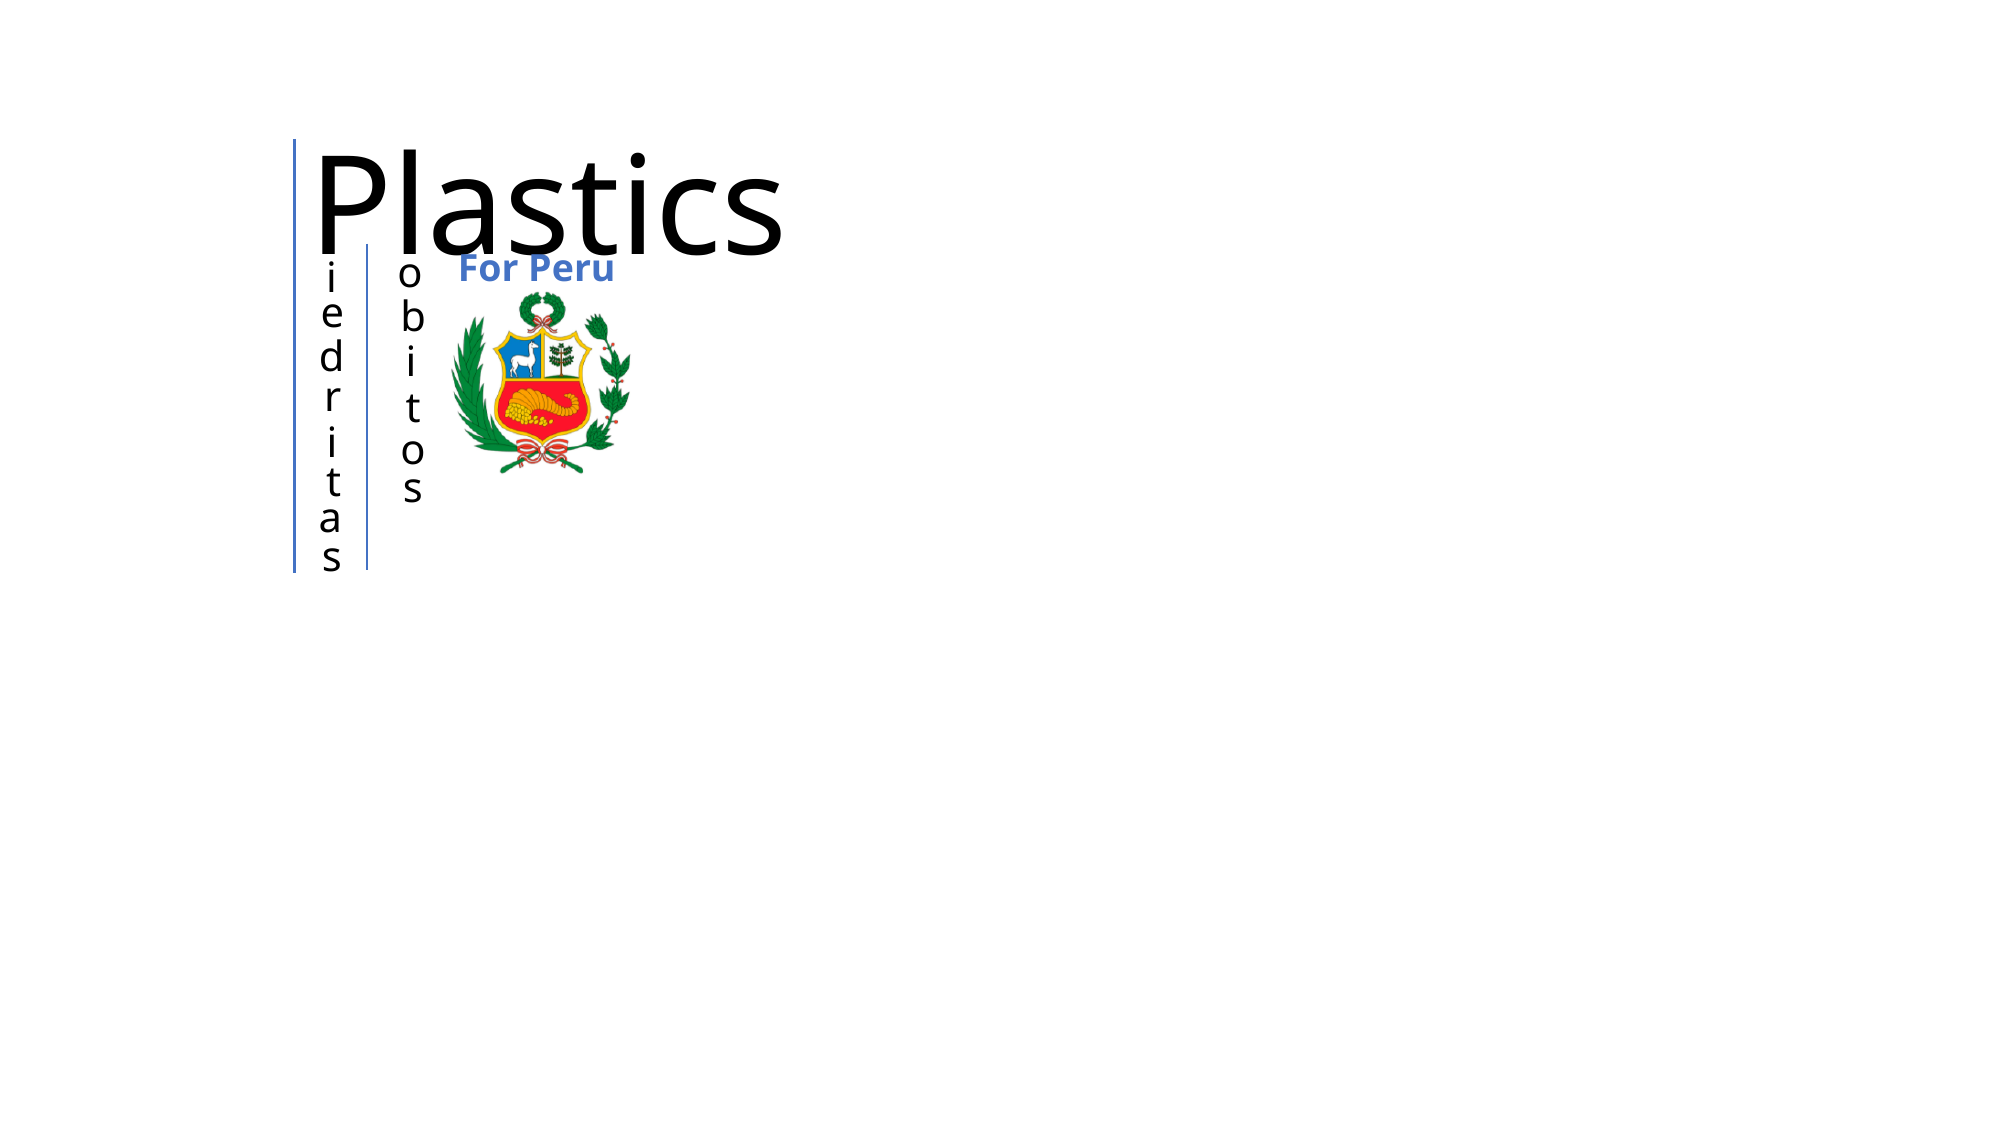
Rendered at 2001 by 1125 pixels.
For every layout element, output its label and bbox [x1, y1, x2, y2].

text_box [294, 109, 951, 588]
